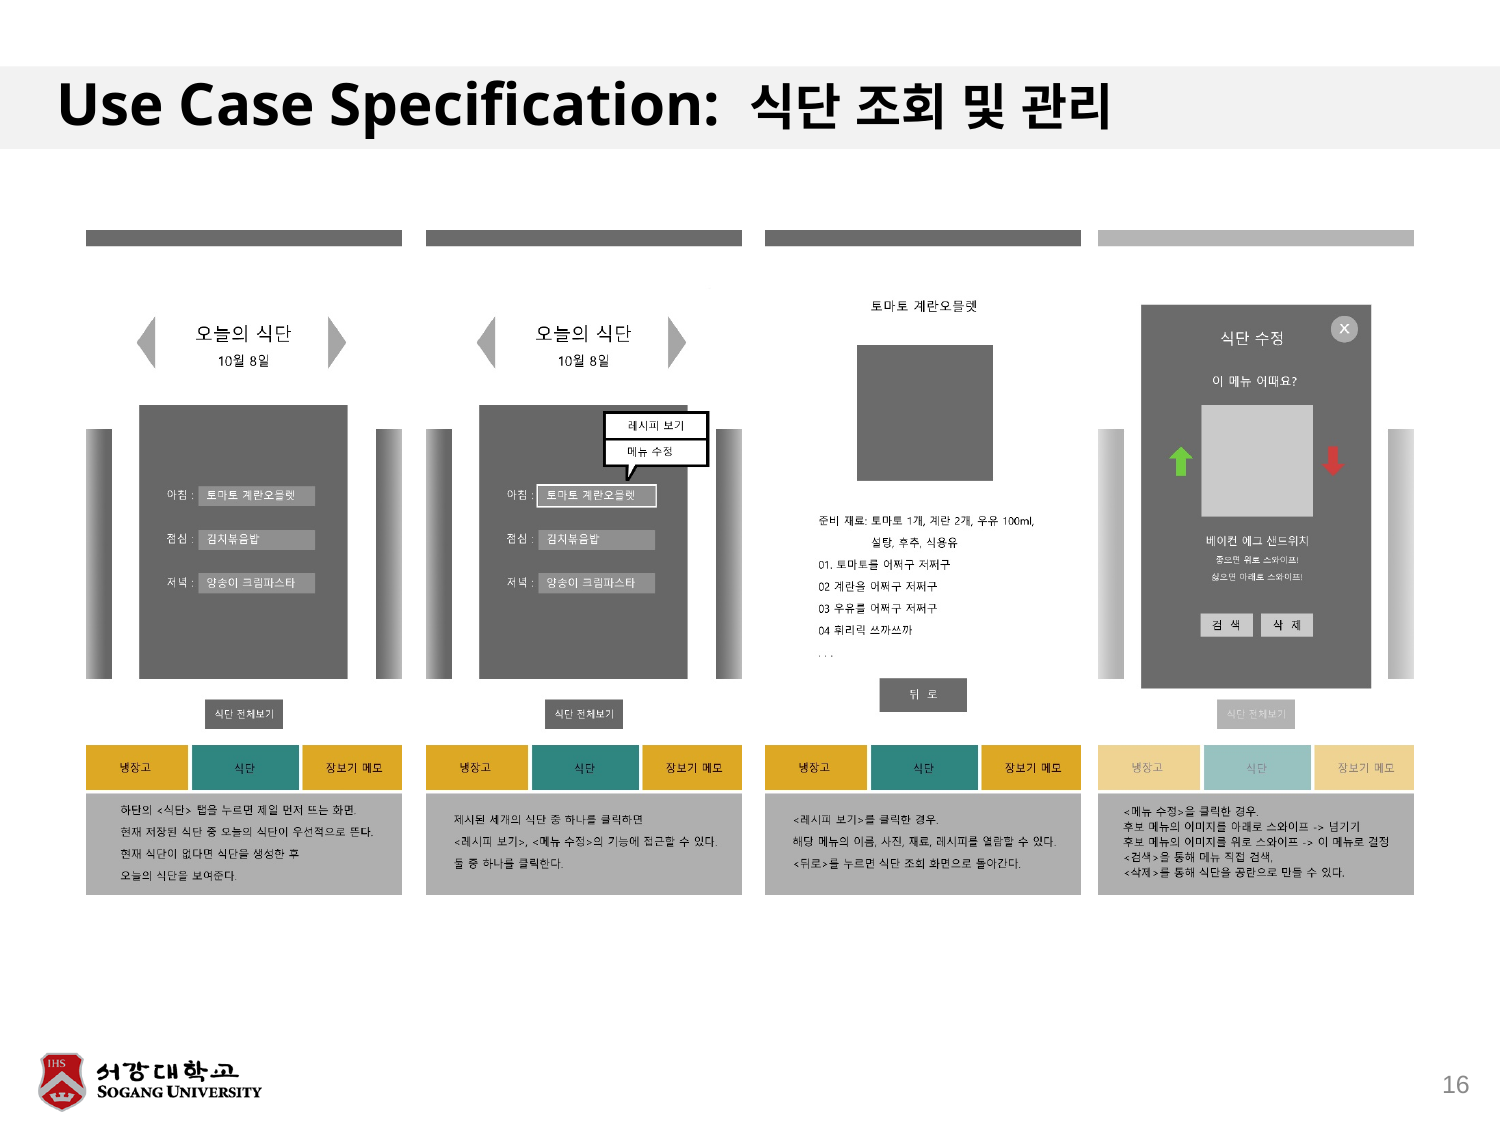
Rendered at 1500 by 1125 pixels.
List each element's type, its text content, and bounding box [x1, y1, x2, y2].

picture [0, 1031, 294, 1125]
title Use Case Specification: 식단 조회 및 관리 [41, 64, 1459, 149]
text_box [86, 230, 1414, 895]
slide_number 16 [1147, 1053, 1485, 1114]
